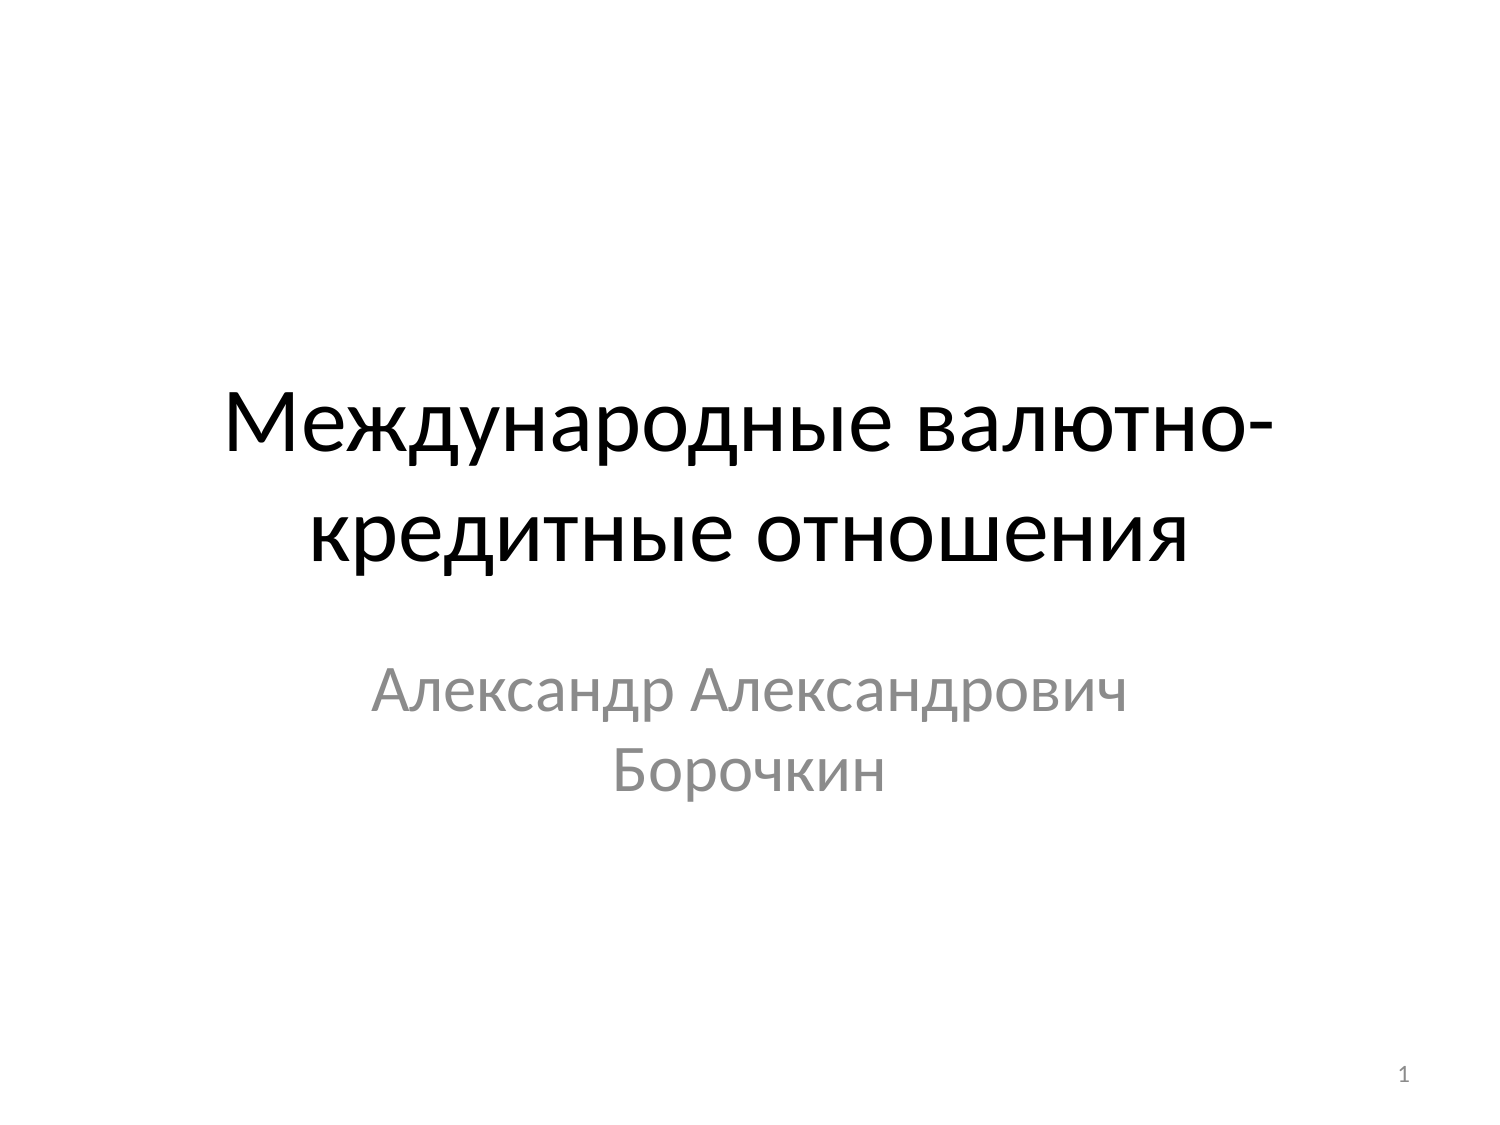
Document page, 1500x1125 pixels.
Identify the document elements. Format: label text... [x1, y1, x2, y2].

subtitle Александр Александрович Борочкин [225, 637, 1275, 925]
title Международные валютно-кредитные отношения [112, 349, 1388, 591]
slide_number 1 [1074, 1042, 1425, 1103]
